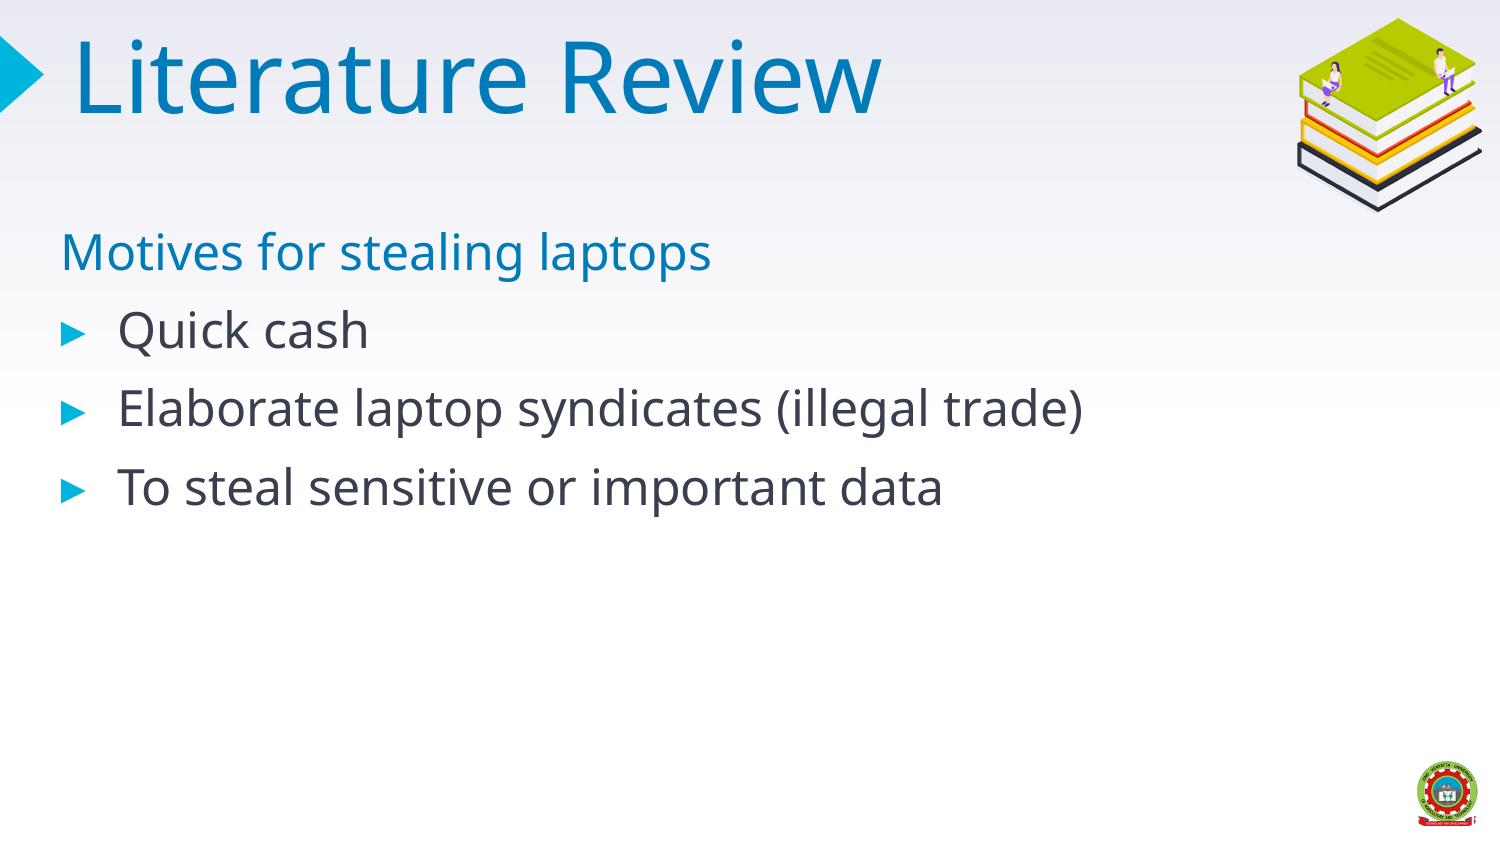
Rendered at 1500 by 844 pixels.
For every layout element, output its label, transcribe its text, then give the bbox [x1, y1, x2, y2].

list Motives for stealing laptops Quick cash Elaborate laptop syndicates (illegal trade) To steal sensitive or important data [42, 213, 1088, 747]
picture [1294, 18, 1483, 215]
title Literature Review [71, 36, 998, 213]
slide_number 18 [1418, 760, 1494, 838]
picture [1409, 760, 1418, 827]
